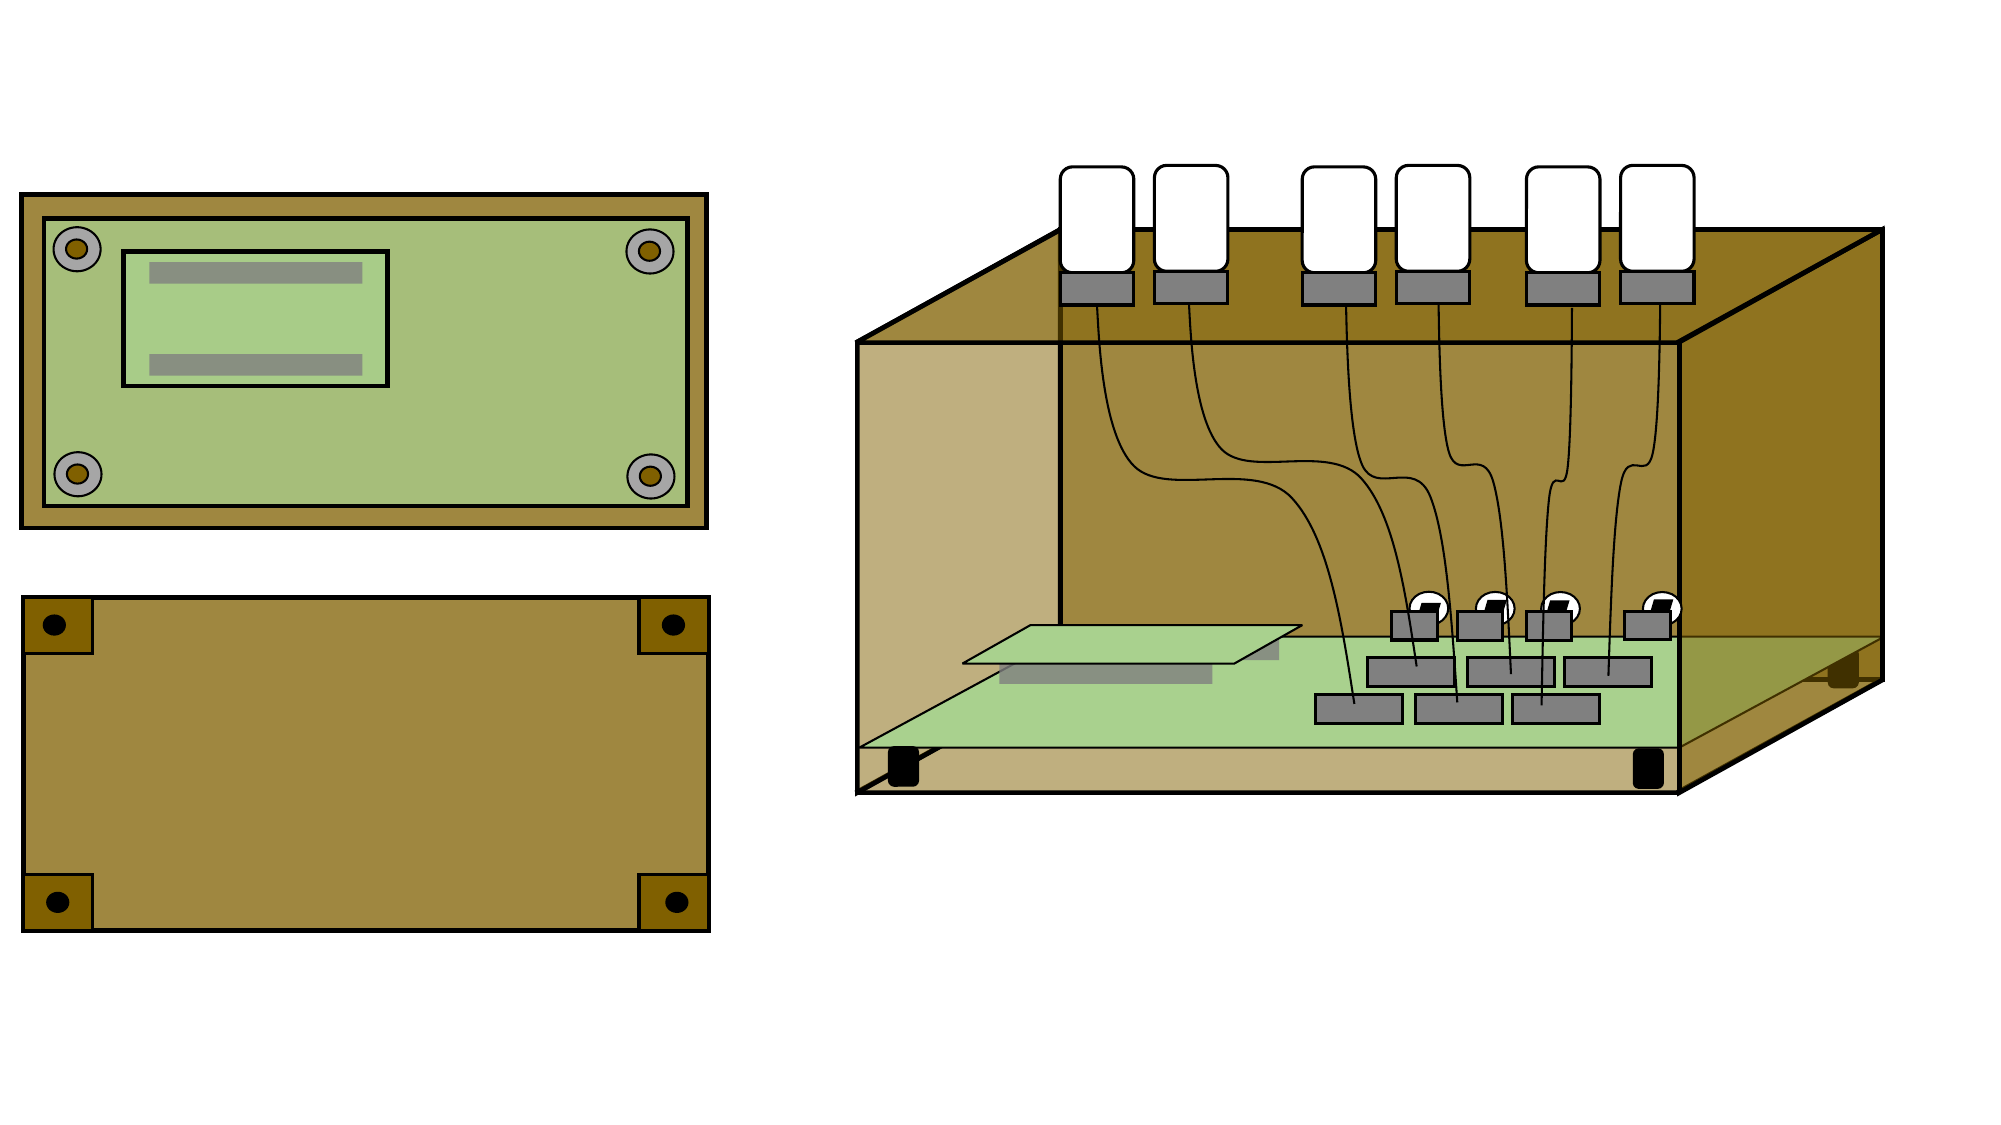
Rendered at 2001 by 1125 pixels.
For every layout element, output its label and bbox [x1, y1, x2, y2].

text_box [46, 891, 70, 913]
text_box [858, 635, 1678, 749]
text_box [1641, 590, 1683, 625]
text_box [998, 665, 1213, 685]
text_box [1447, 344, 1569, 635]
text_box [148, 353, 364, 377]
text_box [1191, 228, 1346, 344]
text_box [1059, 165, 1135, 272]
text_box [1301, 165, 1377, 272]
text_box [1391, 628, 1400, 641]
text_box [1414, 693, 1503, 724]
text_box [22, 596, 709, 932]
text_box [1059, 272, 1135, 306]
text_box [1409, 610, 1438, 641]
text_box [1551, 344, 1654, 635]
text_box [1243, 640, 1280, 661]
text_box [122, 250, 388, 387]
text_box [1153, 270, 1229, 305]
text_box [1484, 599, 1498, 611]
text_box [1633, 748, 1664, 789]
text_box [665, 891, 689, 913]
text_box [1474, 591, 1496, 611]
text_box [1624, 611, 1671, 641]
text_box [1153, 164, 1229, 270]
text_box [1661, 228, 1883, 344]
text_box [1187, 303, 1418, 667]
text_box [1437, 303, 1513, 675]
text_box [855, 229, 1098, 344]
text_box [1456, 611, 1504, 641]
text_box [1508, 594, 1516, 621]
text_box [637, 240, 662, 262]
text_box [626, 453, 676, 500]
text_box [1314, 693, 1403, 724]
text_box [1366, 657, 1452, 687]
text_box [1466, 657, 1541, 687]
text_box [1408, 591, 1428, 610]
text_box [65, 463, 90, 485]
text_box [1348, 228, 1438, 344]
text_box [1358, 344, 1494, 635]
text_box [859, 749, 1678, 794]
text_box [638, 873, 709, 932]
text_box [43, 217, 688, 507]
text_box [22, 596, 94, 655]
text_box [1620, 270, 1695, 305]
text_box [1550, 590, 1581, 623]
text_box [1549, 600, 1570, 611]
text_box [1096, 306, 1356, 705]
text_box [1607, 303, 1662, 676]
text_box [1395, 270, 1471, 305]
text_box [52, 226, 102, 273]
text_box [1564, 657, 1653, 687]
text_box [856, 344, 1062, 795]
text_box [638, 465, 662, 487]
text_box [1650, 599, 1674, 611]
text_box [625, 228, 675, 275]
text_box [148, 261, 364, 285]
text_box [661, 614, 686, 636]
text_box [1525, 272, 1601, 306]
text_box [1062, 344, 1301, 624]
text_box [1525, 165, 1602, 272]
text_box [961, 624, 1303, 665]
text_box [64, 238, 89, 260]
text_box [1122, 344, 1391, 635]
text_box [1419, 602, 1431, 610]
text_box [1512, 693, 1601, 724]
text_box [1615, 344, 1678, 635]
text_box [1440, 228, 1659, 344]
text_box [1395, 164, 1471, 270]
text_box [1547, 611, 1573, 641]
text_box [42, 614, 66, 636]
text_box [1619, 164, 1696, 270]
text_box [1540, 307, 1574, 706]
text_box [1345, 304, 1459, 703]
text_box [1099, 228, 1190, 344]
text_box [22, 873, 94, 932]
text_box [1544, 657, 1555, 687]
text_box [638, 596, 709, 655]
text_box [1525, 611, 1542, 641]
text_box [1678, 227, 1884, 795]
text_box [888, 746, 919, 787]
text_box [21, 194, 708, 529]
text_box [1215, 344, 1425, 604]
text_box [53, 451, 103, 498]
text_box [1301, 272, 1377, 306]
